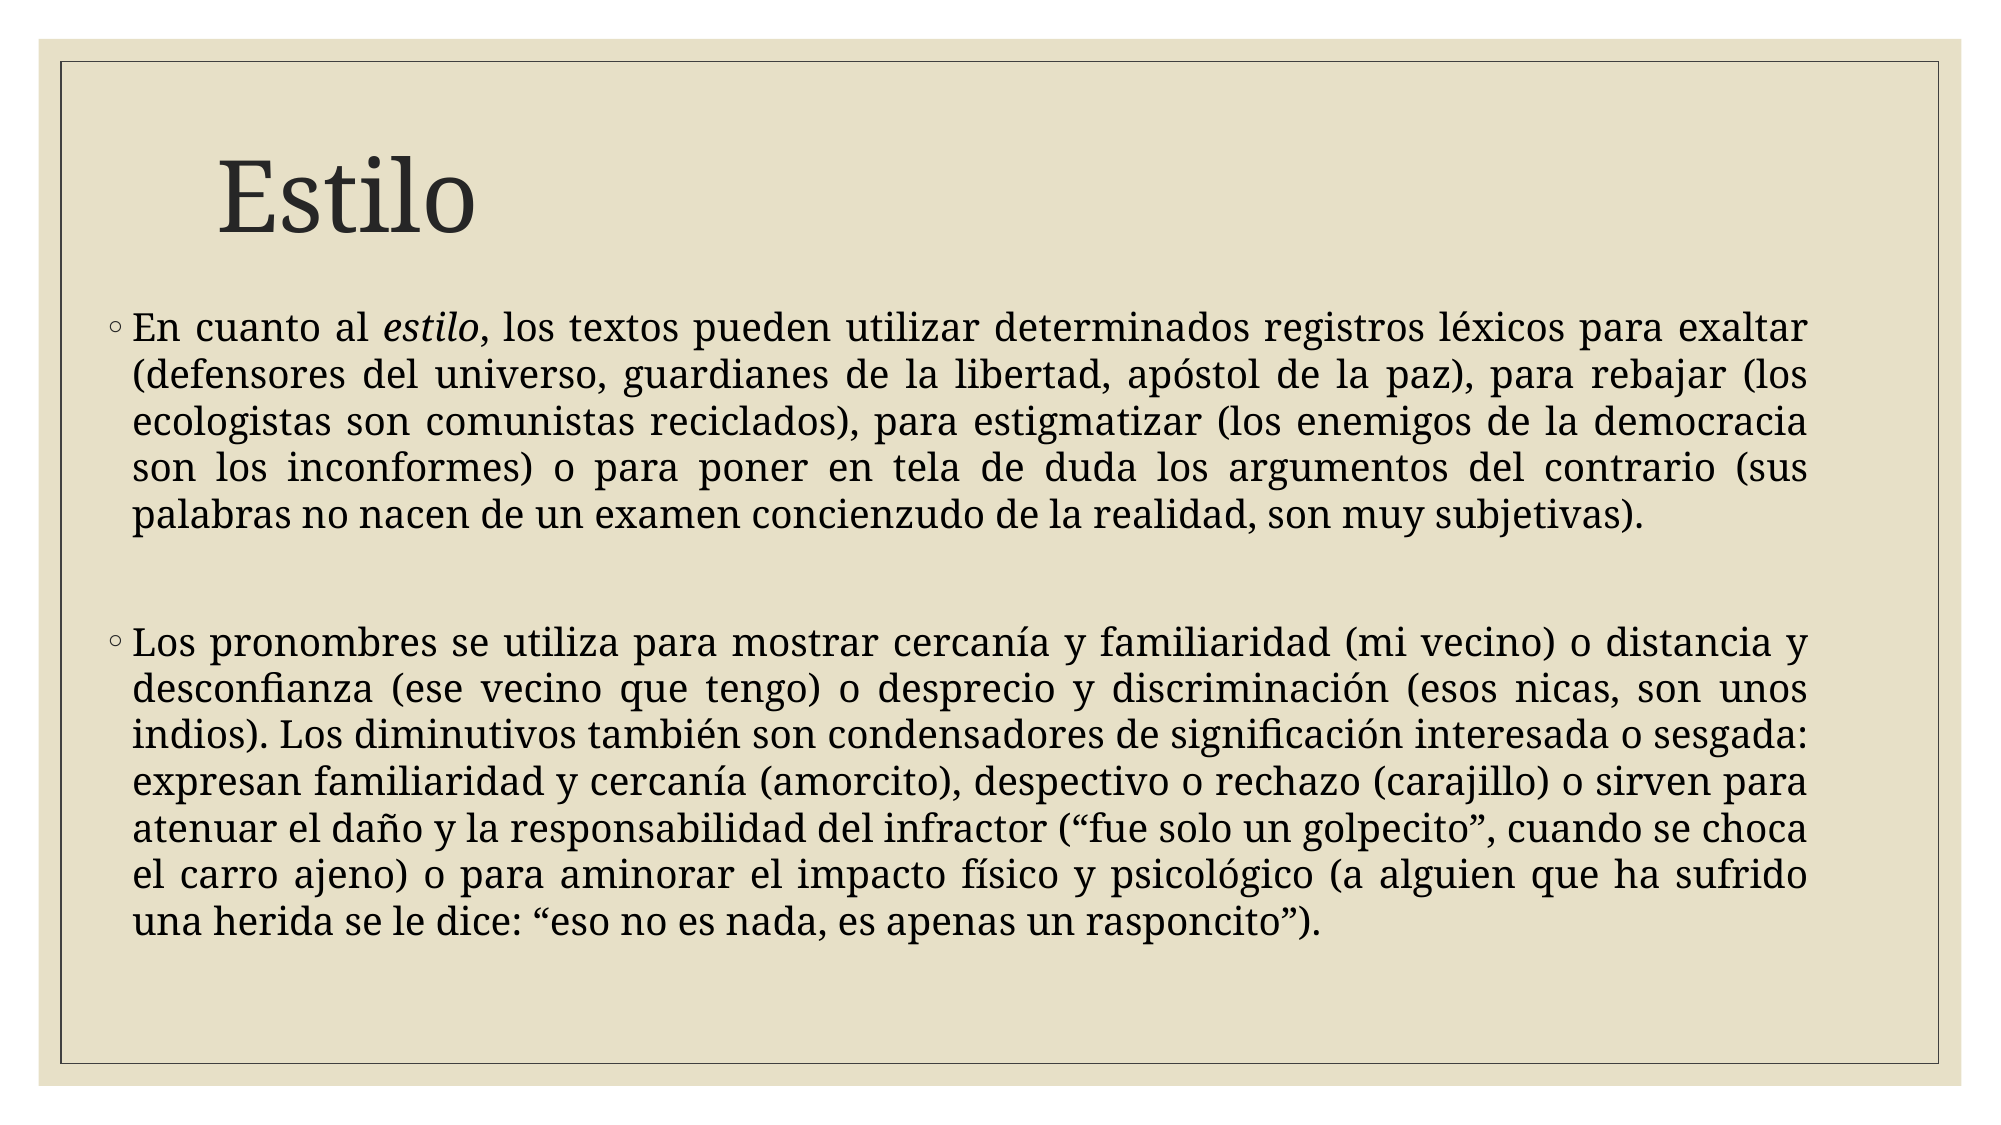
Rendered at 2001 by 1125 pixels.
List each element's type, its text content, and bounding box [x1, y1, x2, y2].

list En cuanto al estilo, los textos pueden utilizar determinados registros léxicos para exaltar (defensores del universo, guardianes de la libertad, apóstol de la paz), para rebajar (los ecologistas son comunistas reciclados), para estigmatizar (los enemigos de la democracia son los inconformes) o para poner en tela de duda los argumentos del contrario (sus palabras no nacen de un examen concienzudo de la realidad, son muy subjetivas). Los pronombres se utiliza para mostrar cercanía y familiaridad (mi vecino) o distancia y desconfianza (ese vecino que tengo) o desprecio y discriminación (esos nicas, son unos indios). Los diminutivos también son condensadores de significación interesada o sesgada: expresan familiaridad y cercanía (amorcito), despectivo o rechazo (carajillo) o sirven para atenuar el daño y la responsabilidad del infractor (“fue solo un golpecito”, cuando se choca el carro ajeno) o para aminorar el impacto físico y psicológico (a alguien que ha sufrido una herida se le dice: “eso no es nada, es apenas un rasponcito”). [89, 295, 1825, 990]
title Estilo [174, 105, 1724, 295]
